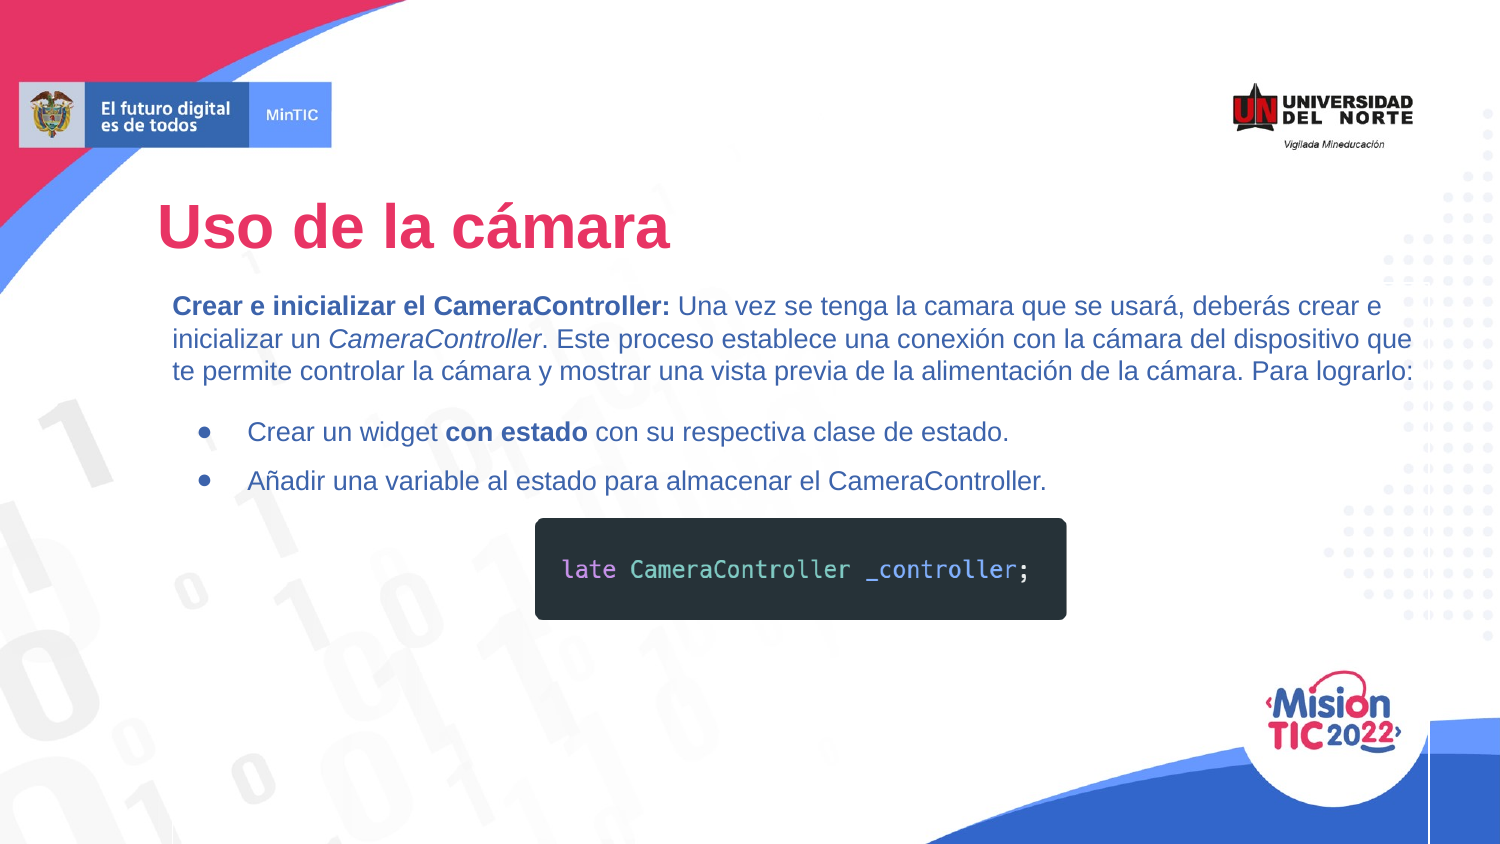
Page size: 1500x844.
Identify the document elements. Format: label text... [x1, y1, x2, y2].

picture [534, 518, 1067, 620]
title Uso de la cámara [145, 165, 1378, 267]
list Crear e inicializar el CameraController: Una vez se tenga la camara que se usará, deberás crear e inicializar un CameraController. Este proceso establece una conexión con la cámara del dispositivo que te permite controlar la cámara y mostrar una vista previa de la alimentación de la cámara. Para lograrlo: Crear un widget con estado con su respectiva clase de estado. Añadir una variable al estado para almacenar el CameraController. [172, 282, 1429, 844]
picture [0, 0, 1500, 844]
